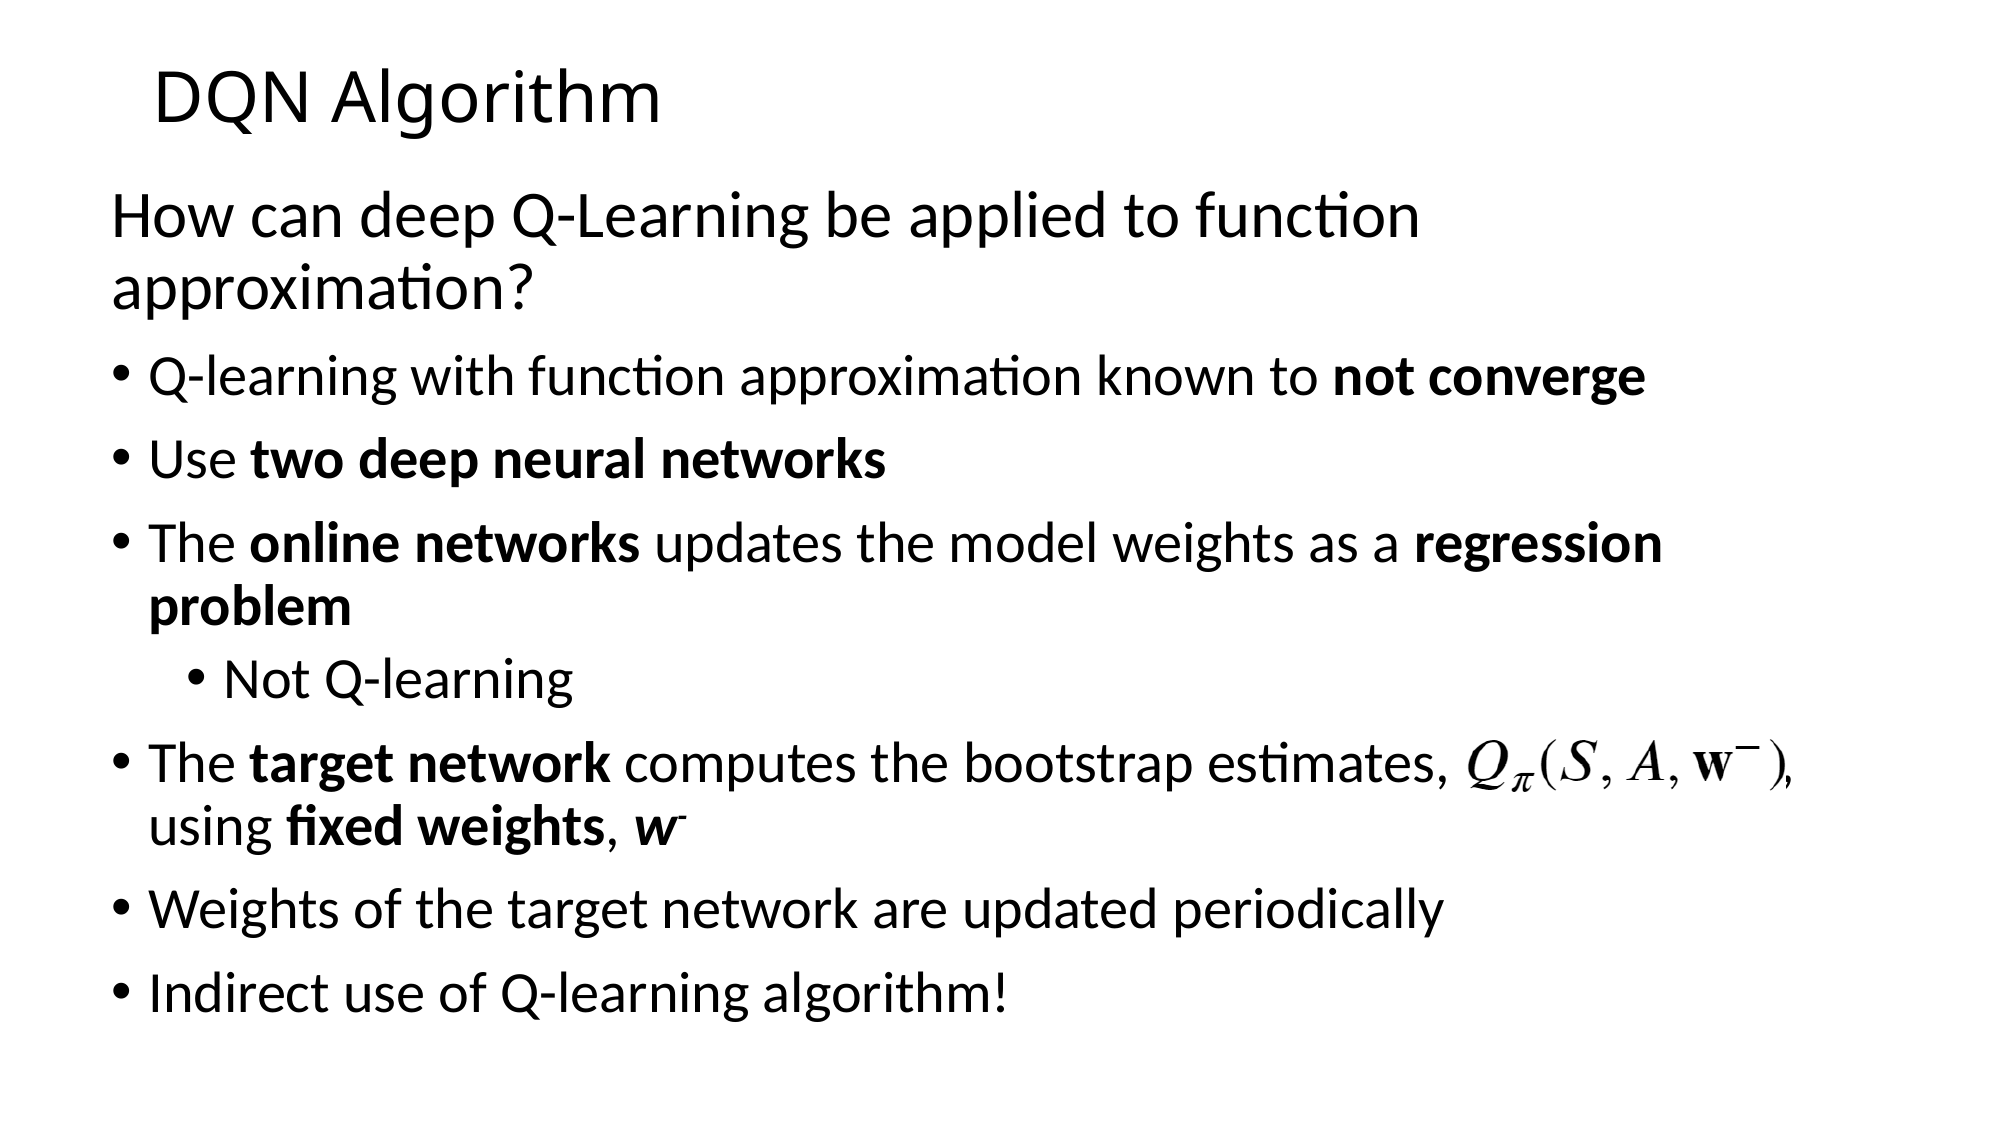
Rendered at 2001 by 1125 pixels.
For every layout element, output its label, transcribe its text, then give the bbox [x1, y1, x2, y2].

list How can deep Q-Learning be applied to function approximation? Q-learning with function approximation known to not converge Use two deep neural networks The online networks updates the model weights as a regression problem Not Q-learning The target network computes the bootstrap estimates, , using fixed weights, w- Weights of the target network are updated periodically Indirect use of Q-learning algorithm! [96, 172, 1822, 1072]
picture [1460, 736, 1786, 793]
title DQN Algorithm [137, 53, 1863, 146]
